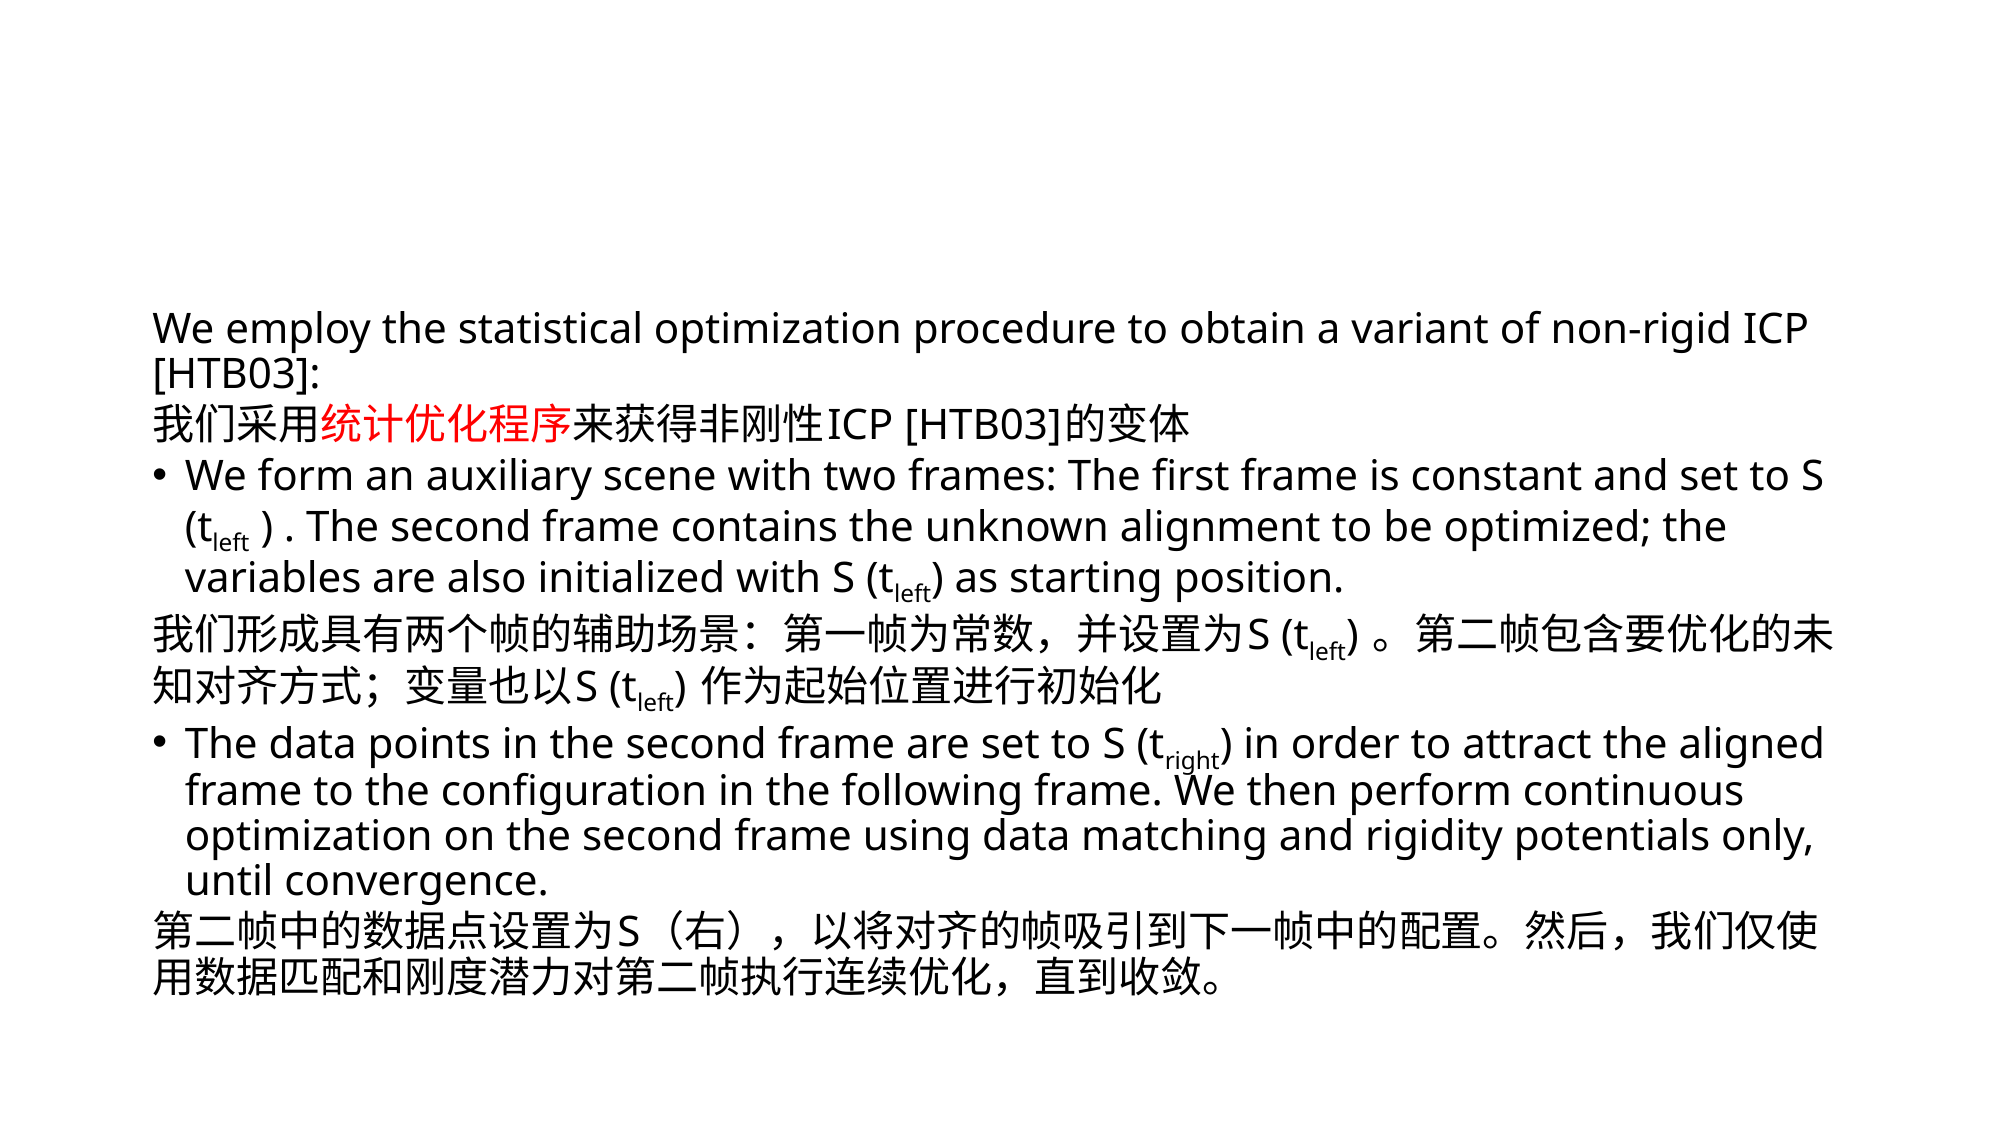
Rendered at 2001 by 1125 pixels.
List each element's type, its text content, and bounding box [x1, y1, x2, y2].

list We employ the statistical optimization procedure to obtain a variant of non-rigid ICP [HTB03]: 我们采用统计优化程序来获得非刚性ICP [HTB03]的变体 We form an auxiliary scene with two frames: The first frame is constant and set to S (tleft ) . The second frame contains the unknown alignment to be optimized; the variables are also initialized with S (tleft) as starting position. 我们形成具有两个帧的辅助场景：第一帧为常数，并设置为S (tleft) 。第二帧包含要优化的未知对齐方式；变量也以S (tleft) 作为起始位置进行初始化 The data points in the second frame are set to S (tright) in order to attract the aligned frame to the configuration in the following frame. We then perform continuous optimization on the second frame using data matching and rigidity potentials only, until convergence. 第二帧中的数据点设置为S（右），以将对齐的帧吸引到下一帧中的配置。然后，我们仅使用数据匹配和刚度潜力对第二帧执行连续优化，直到收敛。 [137, 299, 1863, 1014]
